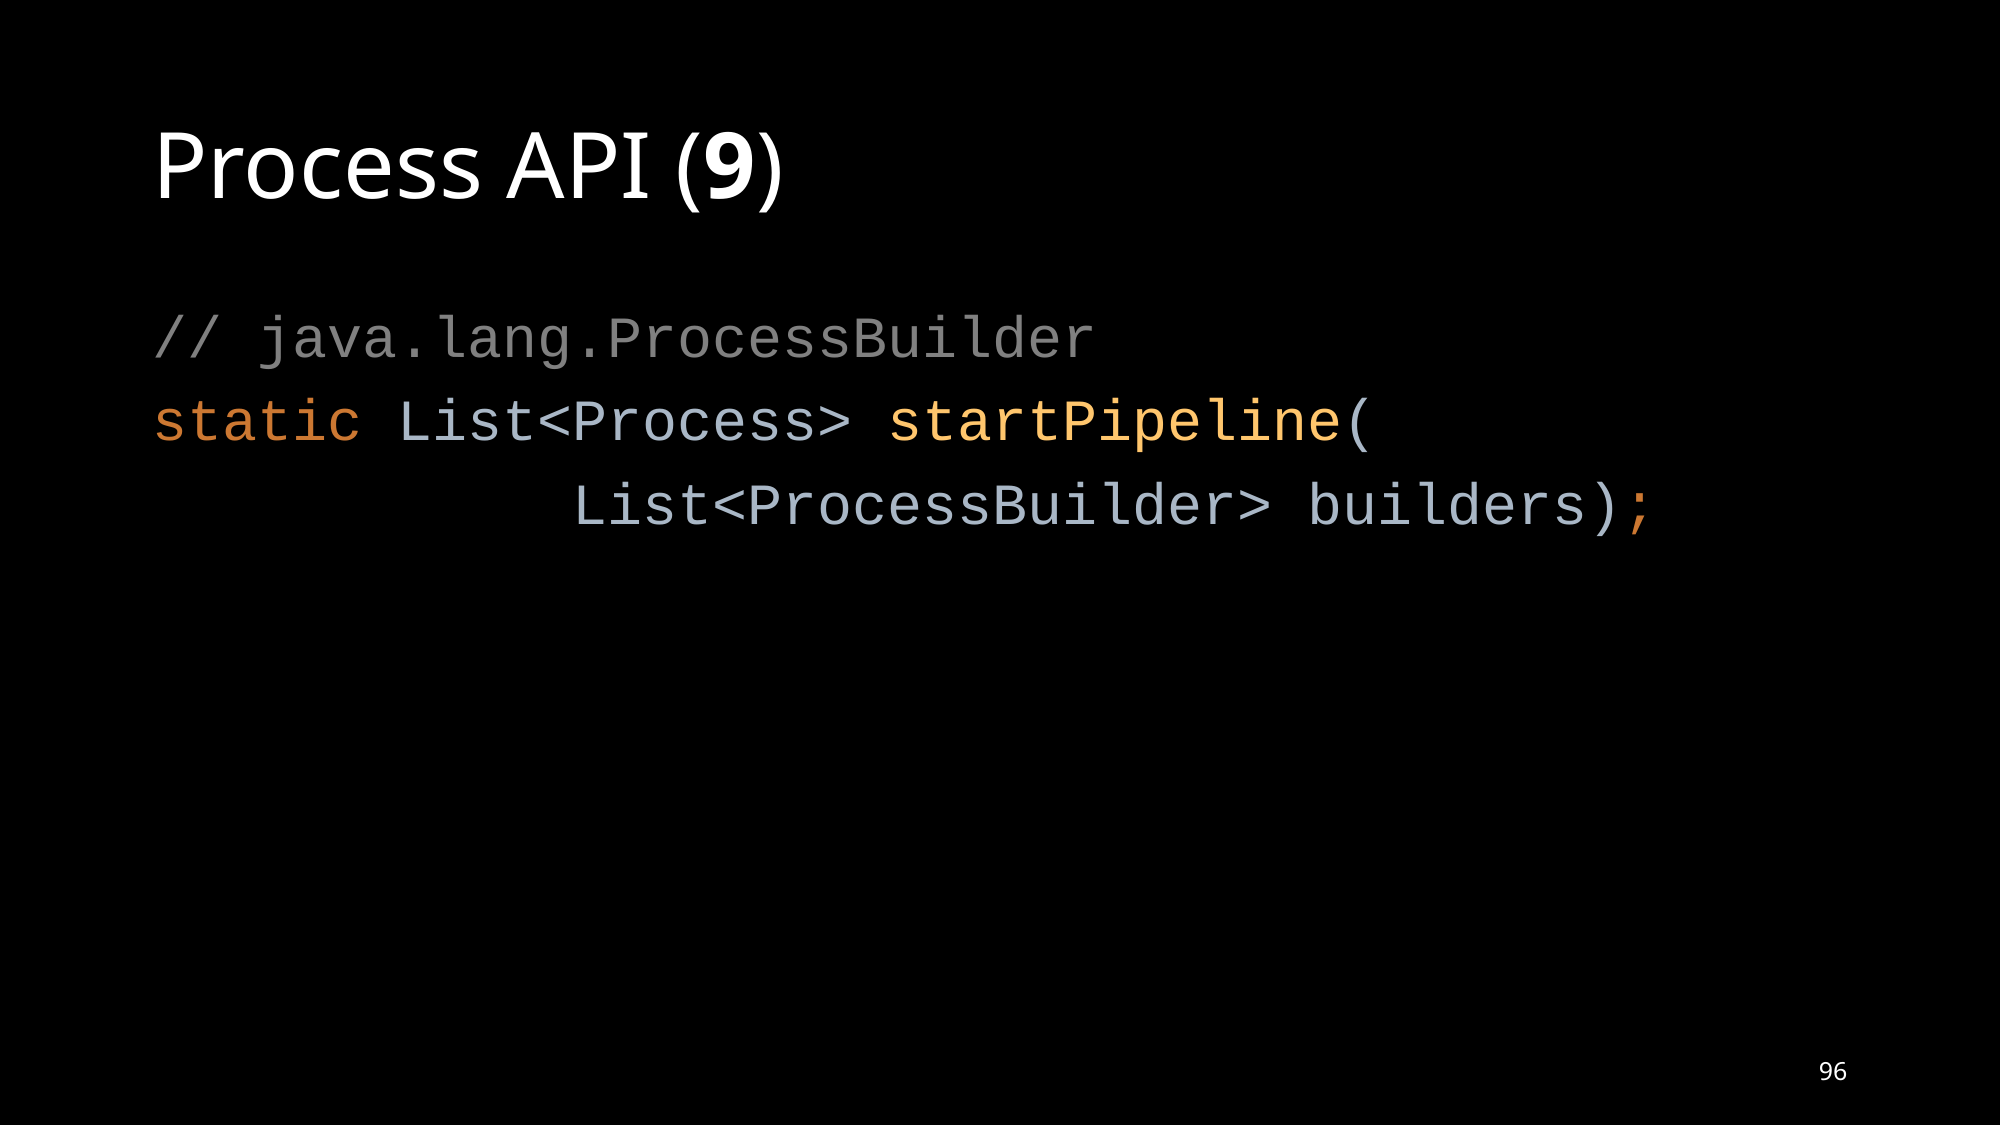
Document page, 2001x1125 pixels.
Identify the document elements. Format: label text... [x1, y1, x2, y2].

list // java.lang.ProcessBuilder static List<Process> startPipeline( List<ProcessBuilder> builders); [137, 299, 1863, 1014]
title Process API (9) [137, 59, 1863, 278]
slide_number 96 [1412, 1042, 1863, 1103]
